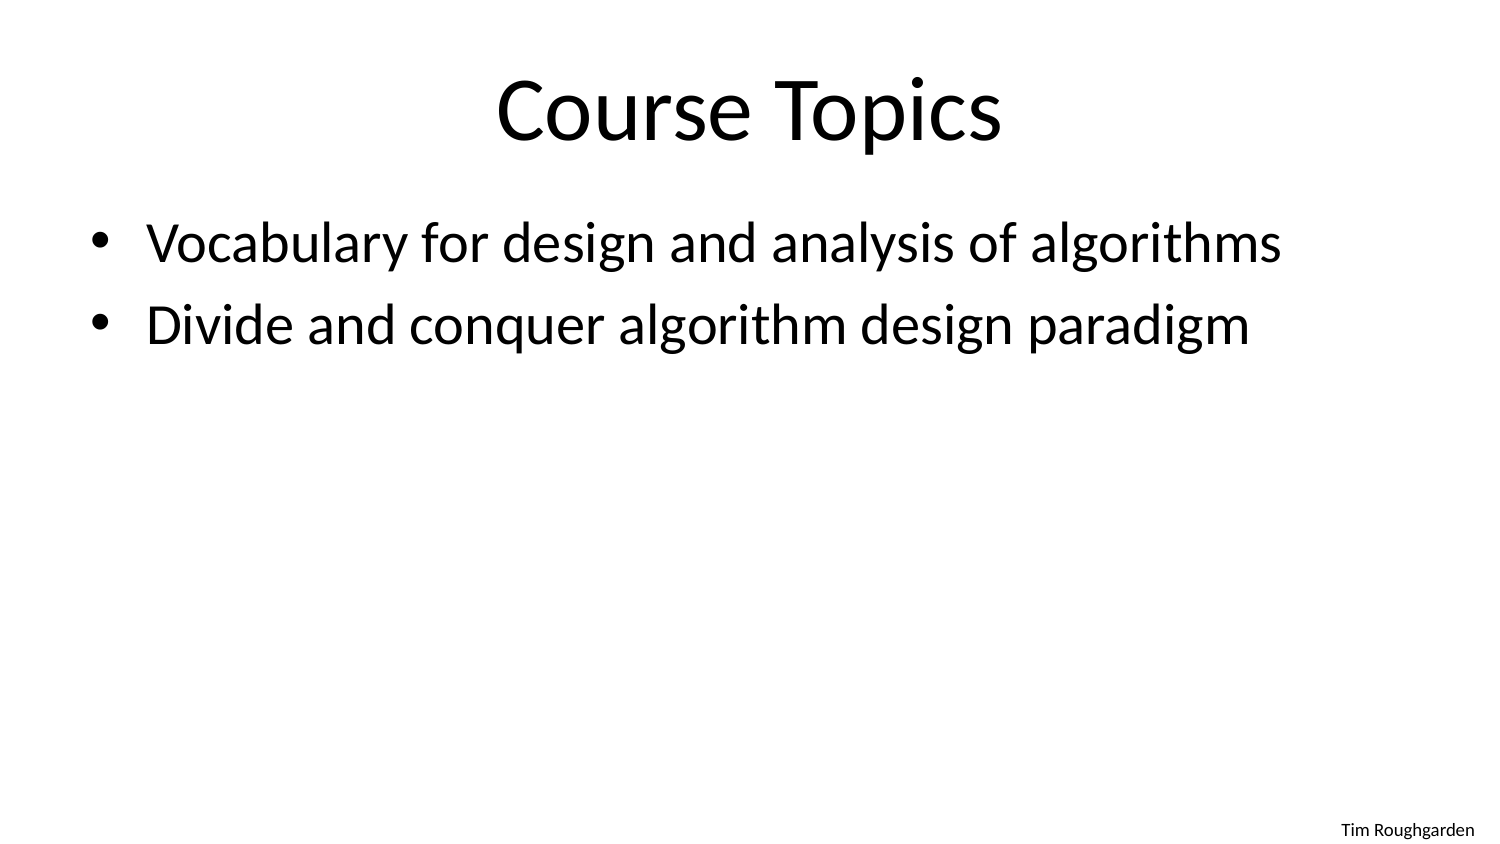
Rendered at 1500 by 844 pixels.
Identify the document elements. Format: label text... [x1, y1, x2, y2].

title Course Topics [75, 33, 1425, 175]
list Vocabulary for design and analysis of algorithms Divide and conquer algorithm design paradigm [75, 196, 1425, 754]
